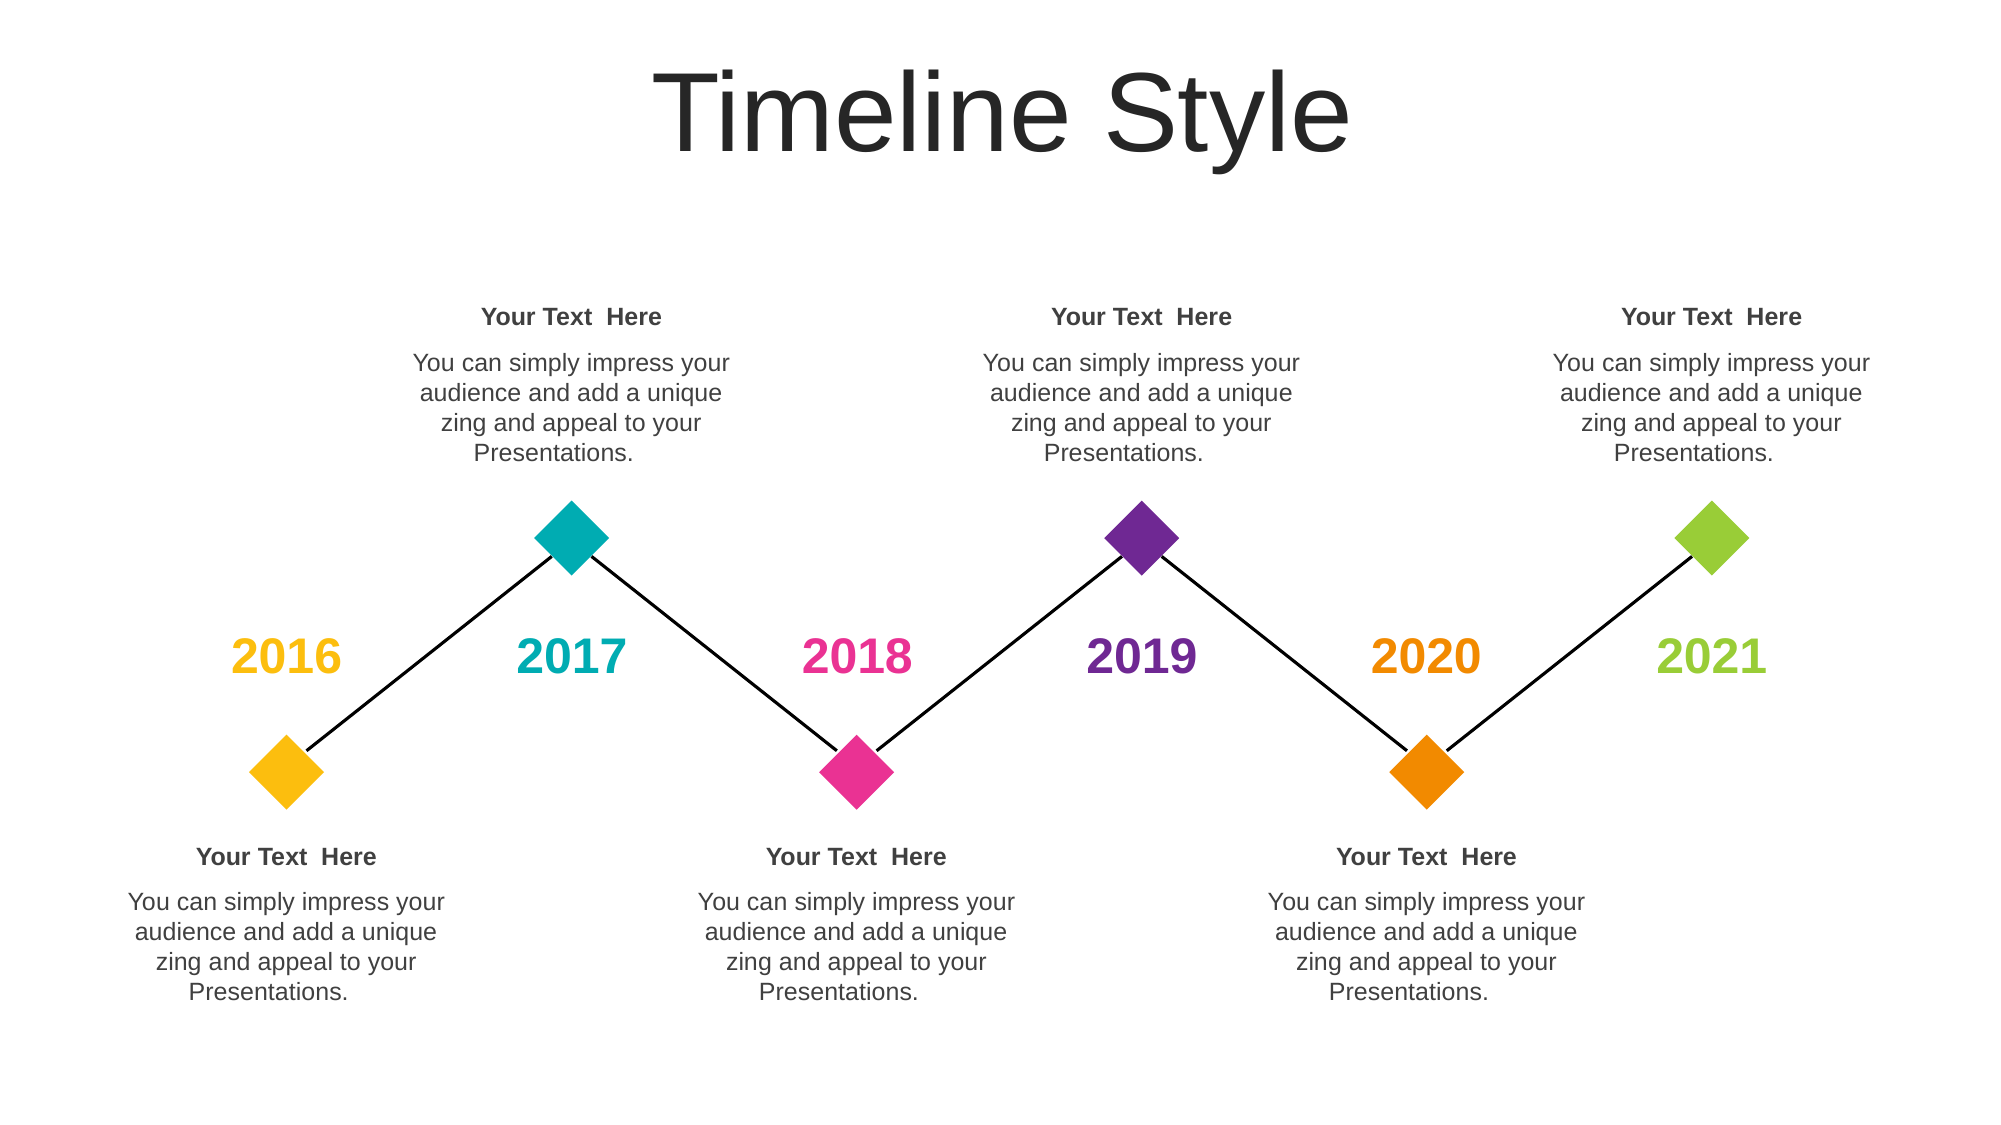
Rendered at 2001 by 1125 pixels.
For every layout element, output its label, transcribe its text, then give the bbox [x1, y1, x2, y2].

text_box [249, 500, 1750, 615]
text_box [210, 615, 1788, 692]
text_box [385, 293, 759, 476]
list Timeline Style [53, 55, 1952, 175]
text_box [100, 832, 473, 1015]
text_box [955, 293, 1329, 476]
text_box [670, 832, 1044, 1015]
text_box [1240, 832, 1614, 1015]
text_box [1525, 293, 1899, 476]
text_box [249, 692, 1750, 810]
